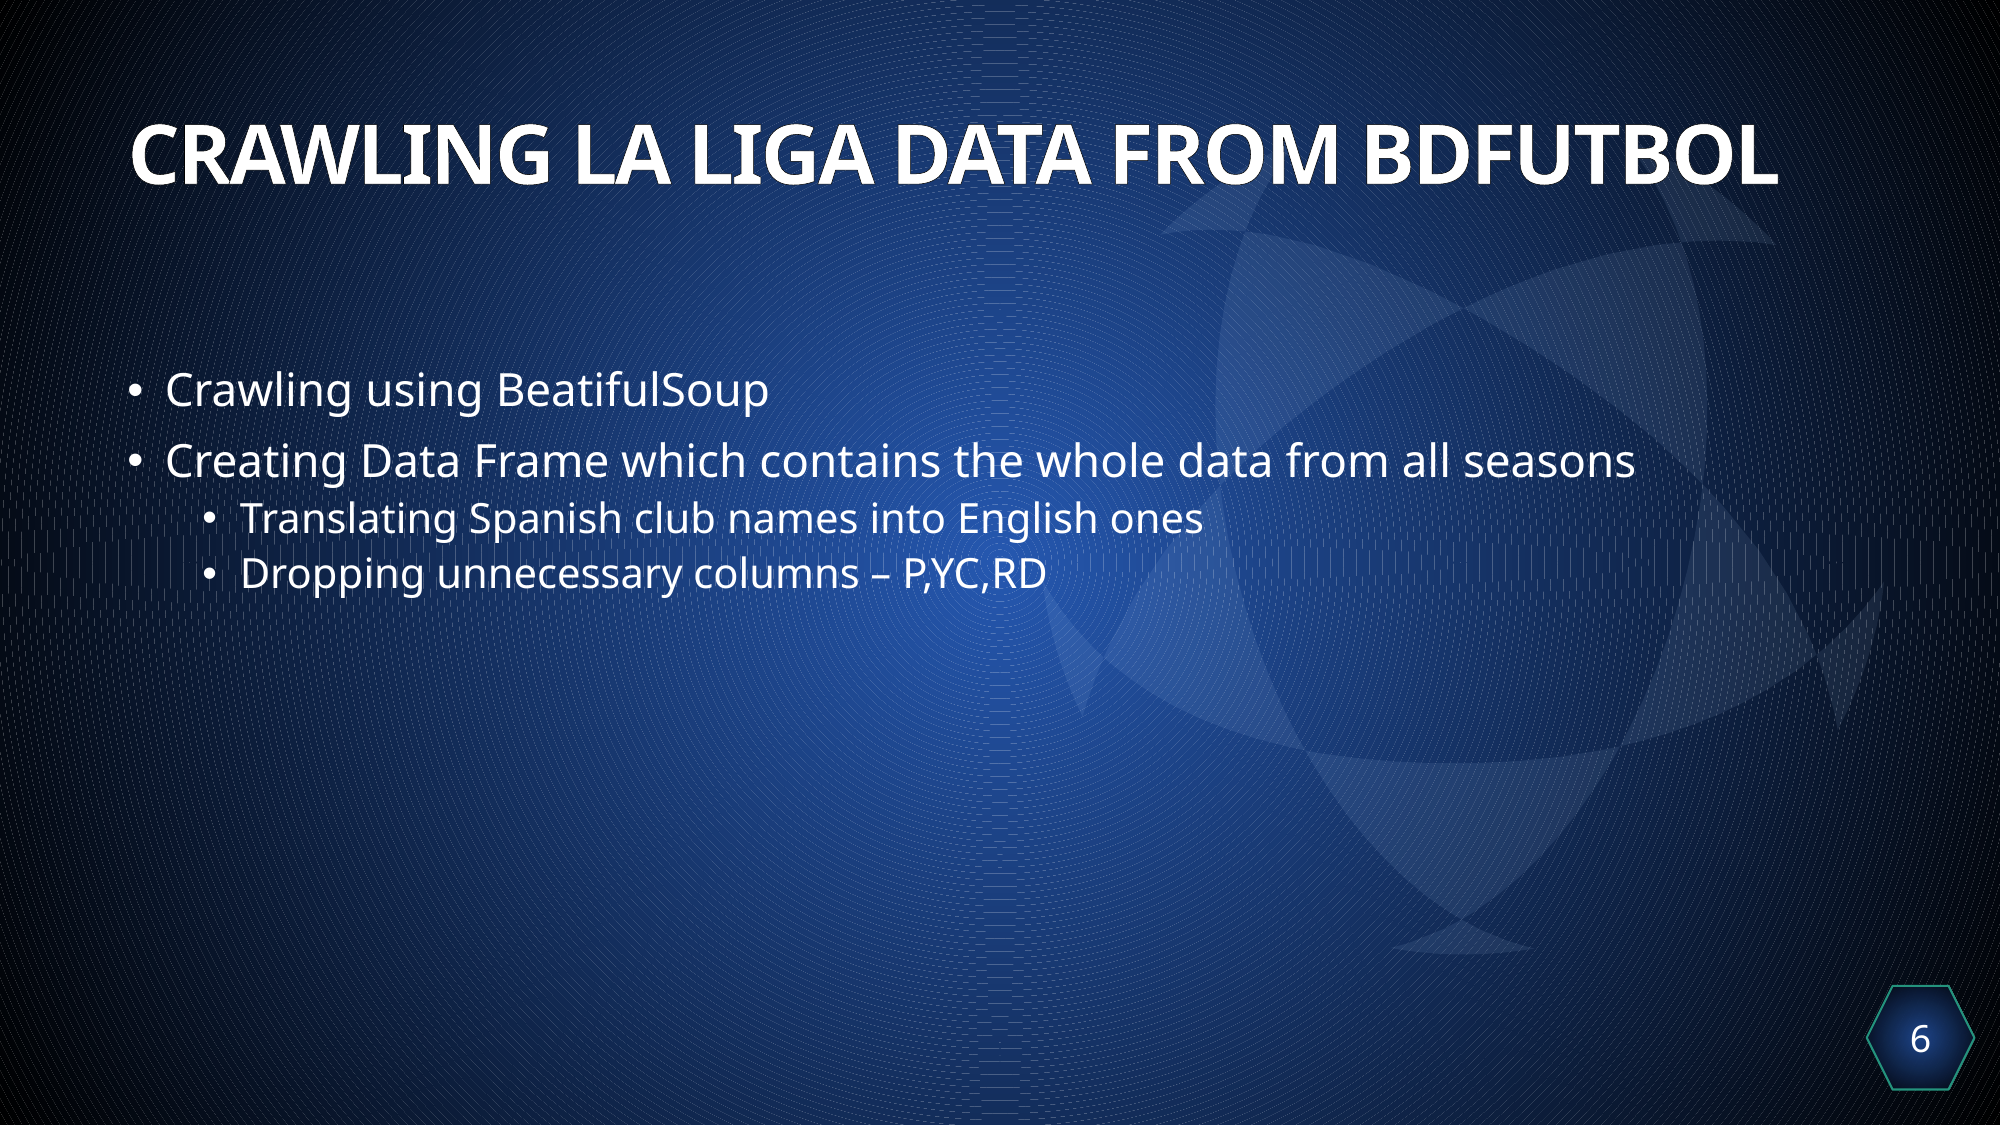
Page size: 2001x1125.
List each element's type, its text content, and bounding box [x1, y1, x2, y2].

text_box 6 [1865, 984, 1976, 1091]
title CRAWLING LA LIGA DATA FROM BDFUTBOL [112, 104, 1963, 317]
list Crawling using BeatifulSoup Creating Data Frame which contains the whole data from all seasons Translating Spanish club names into English ones Dropping unnecessary columns – P,YC,RD [112, 360, 1888, 1021]
